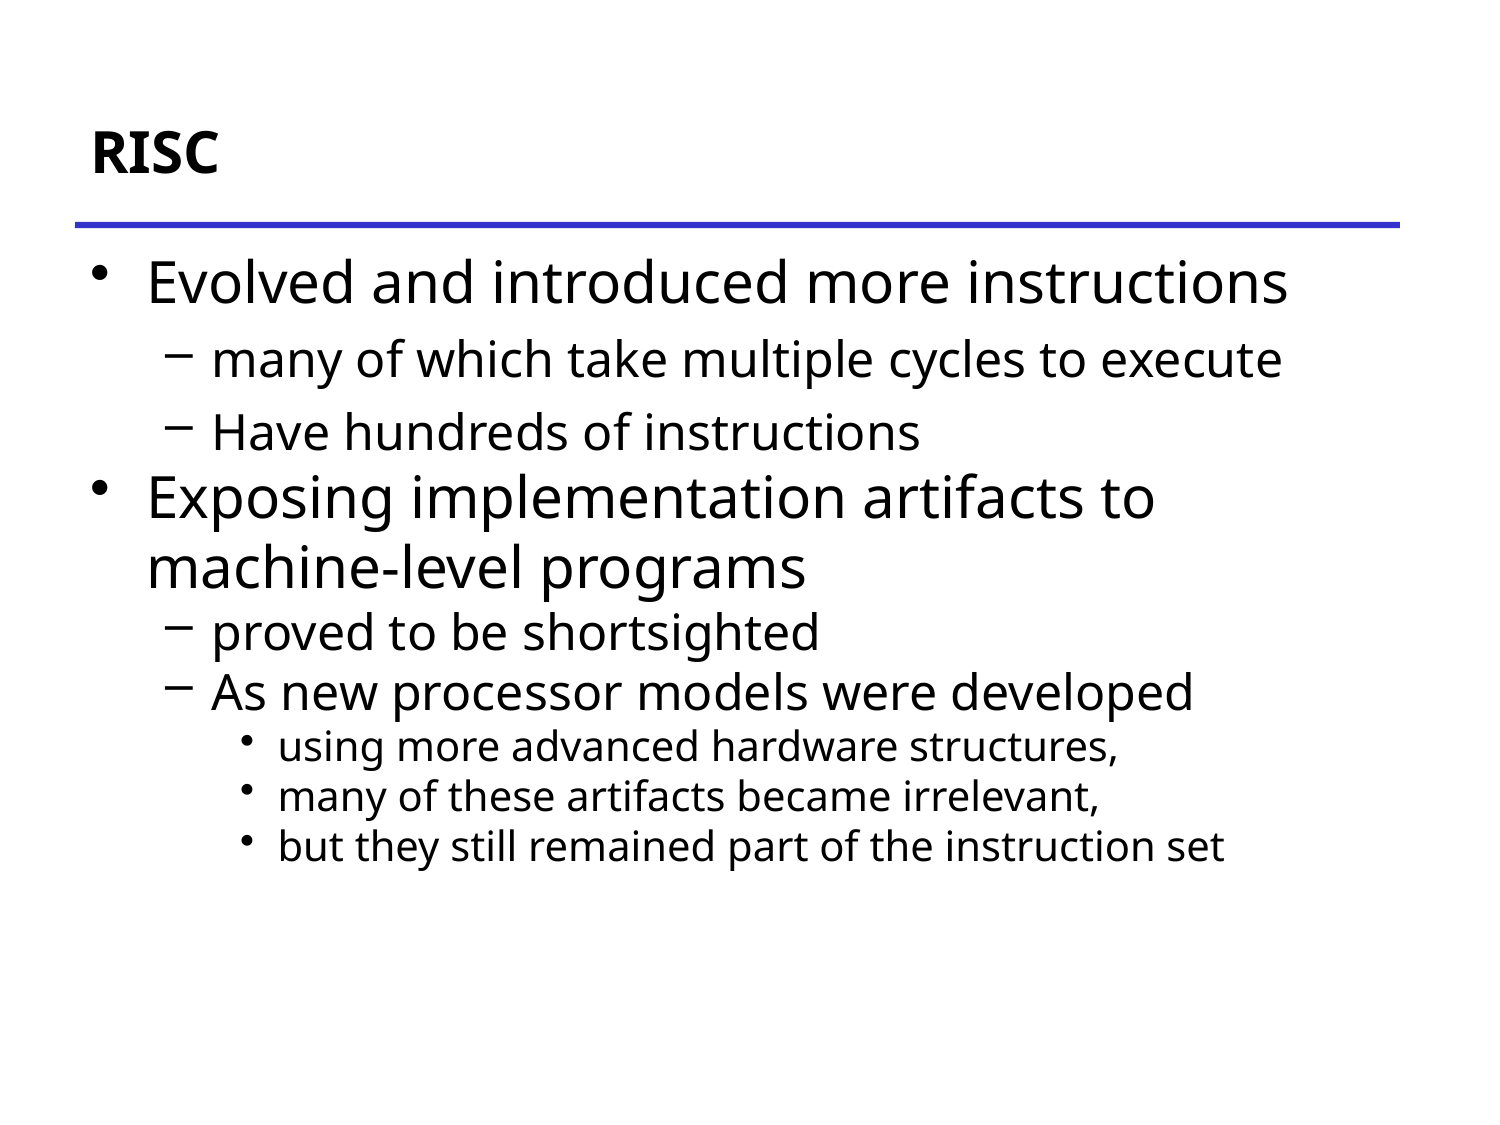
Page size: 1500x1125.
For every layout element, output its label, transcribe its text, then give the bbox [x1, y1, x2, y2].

list Evolved and introduced more instructions many of which take multiple cycles to execute Have hundreds of instructions Exposing implementation artifacts to machine-level programs proved to be shortsighted As new processor models were developed using more advanced hardware structures, many of these artifacts became irrelevant, but they still remained part of the instruction set [74, 237, 1401, 1013]
title RISC [74, 74, 1401, 226]
